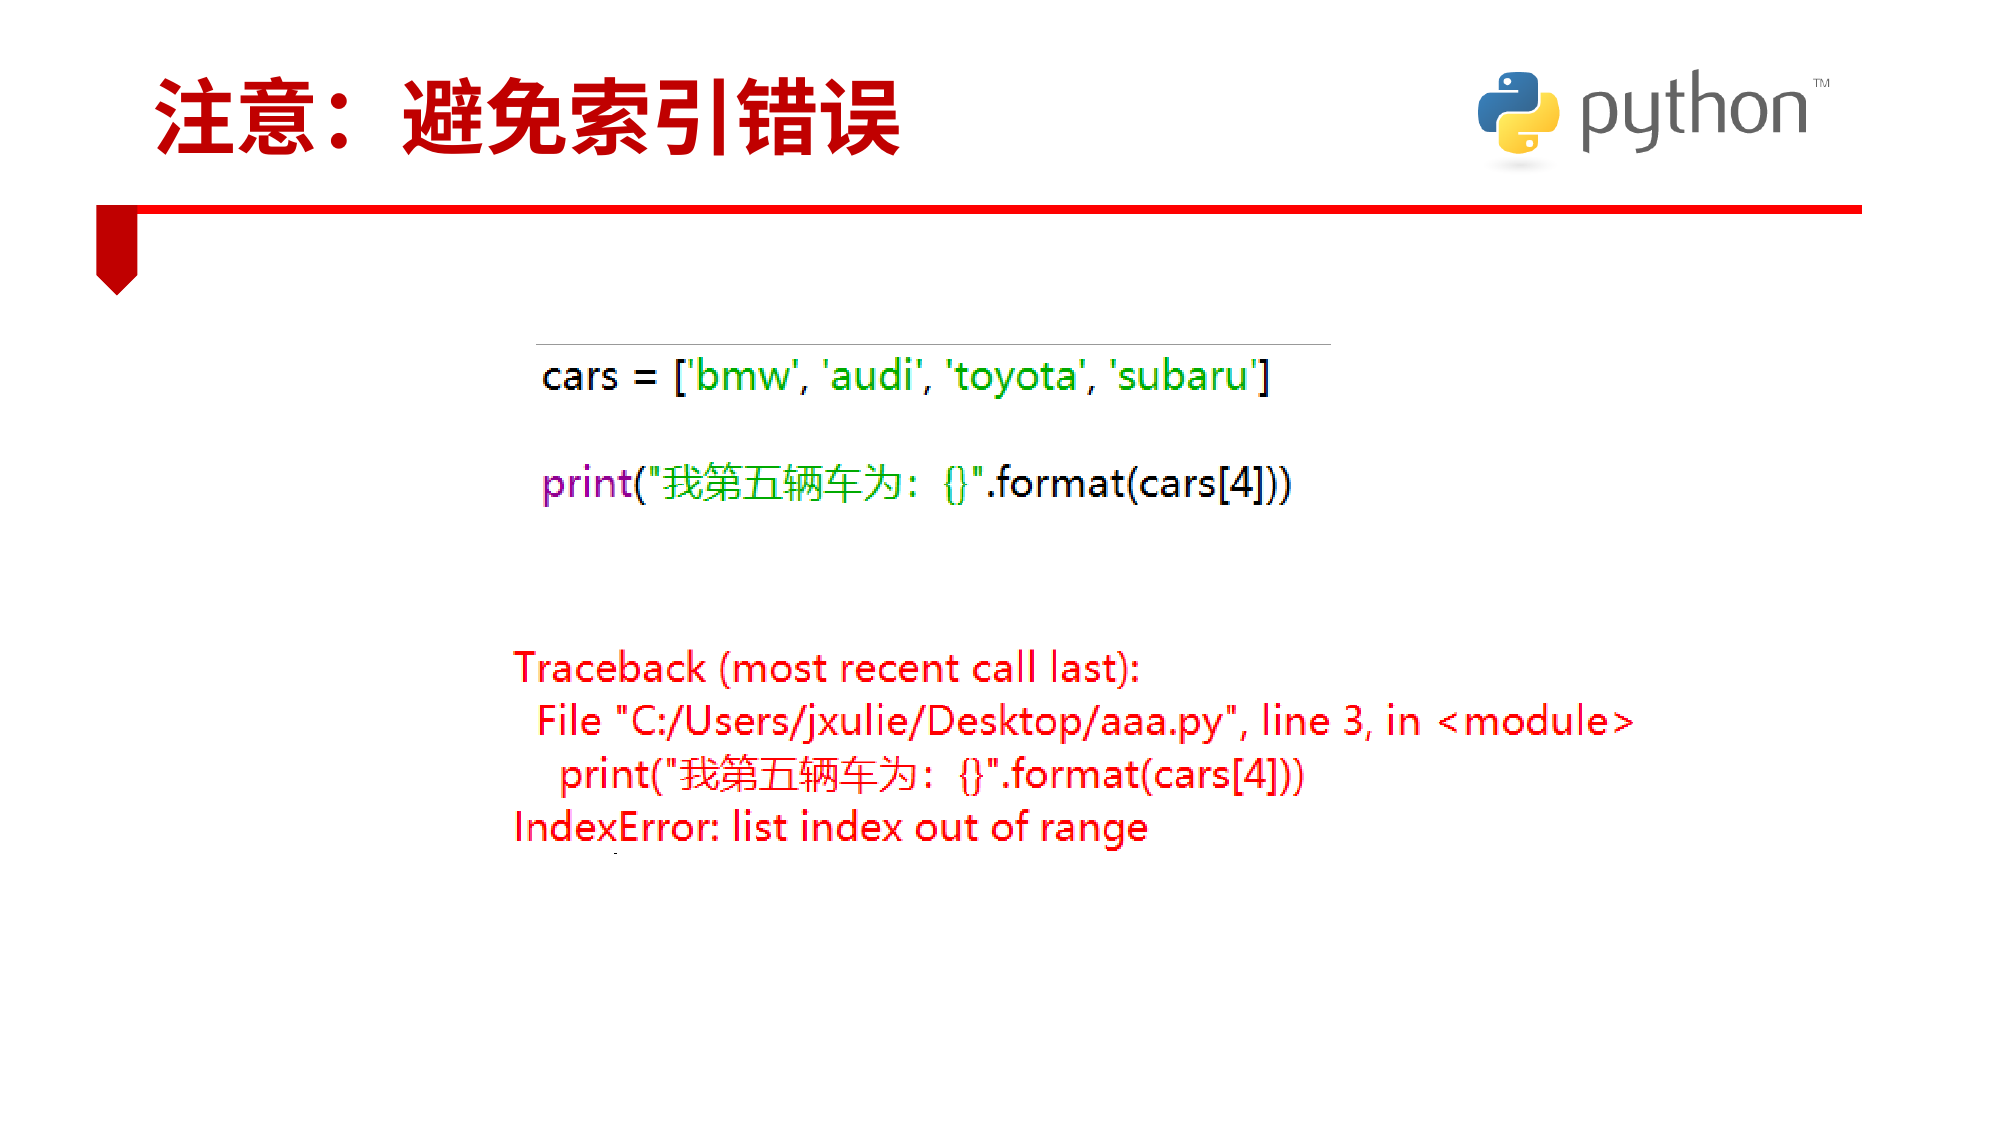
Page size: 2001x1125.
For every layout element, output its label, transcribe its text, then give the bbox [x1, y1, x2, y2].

picture [512, 631, 1649, 854]
title 注意：避免索引错误 [137, 53, 1436, 191]
picture [1419, 47, 1863, 197]
picture [536, 344, 1331, 531]
